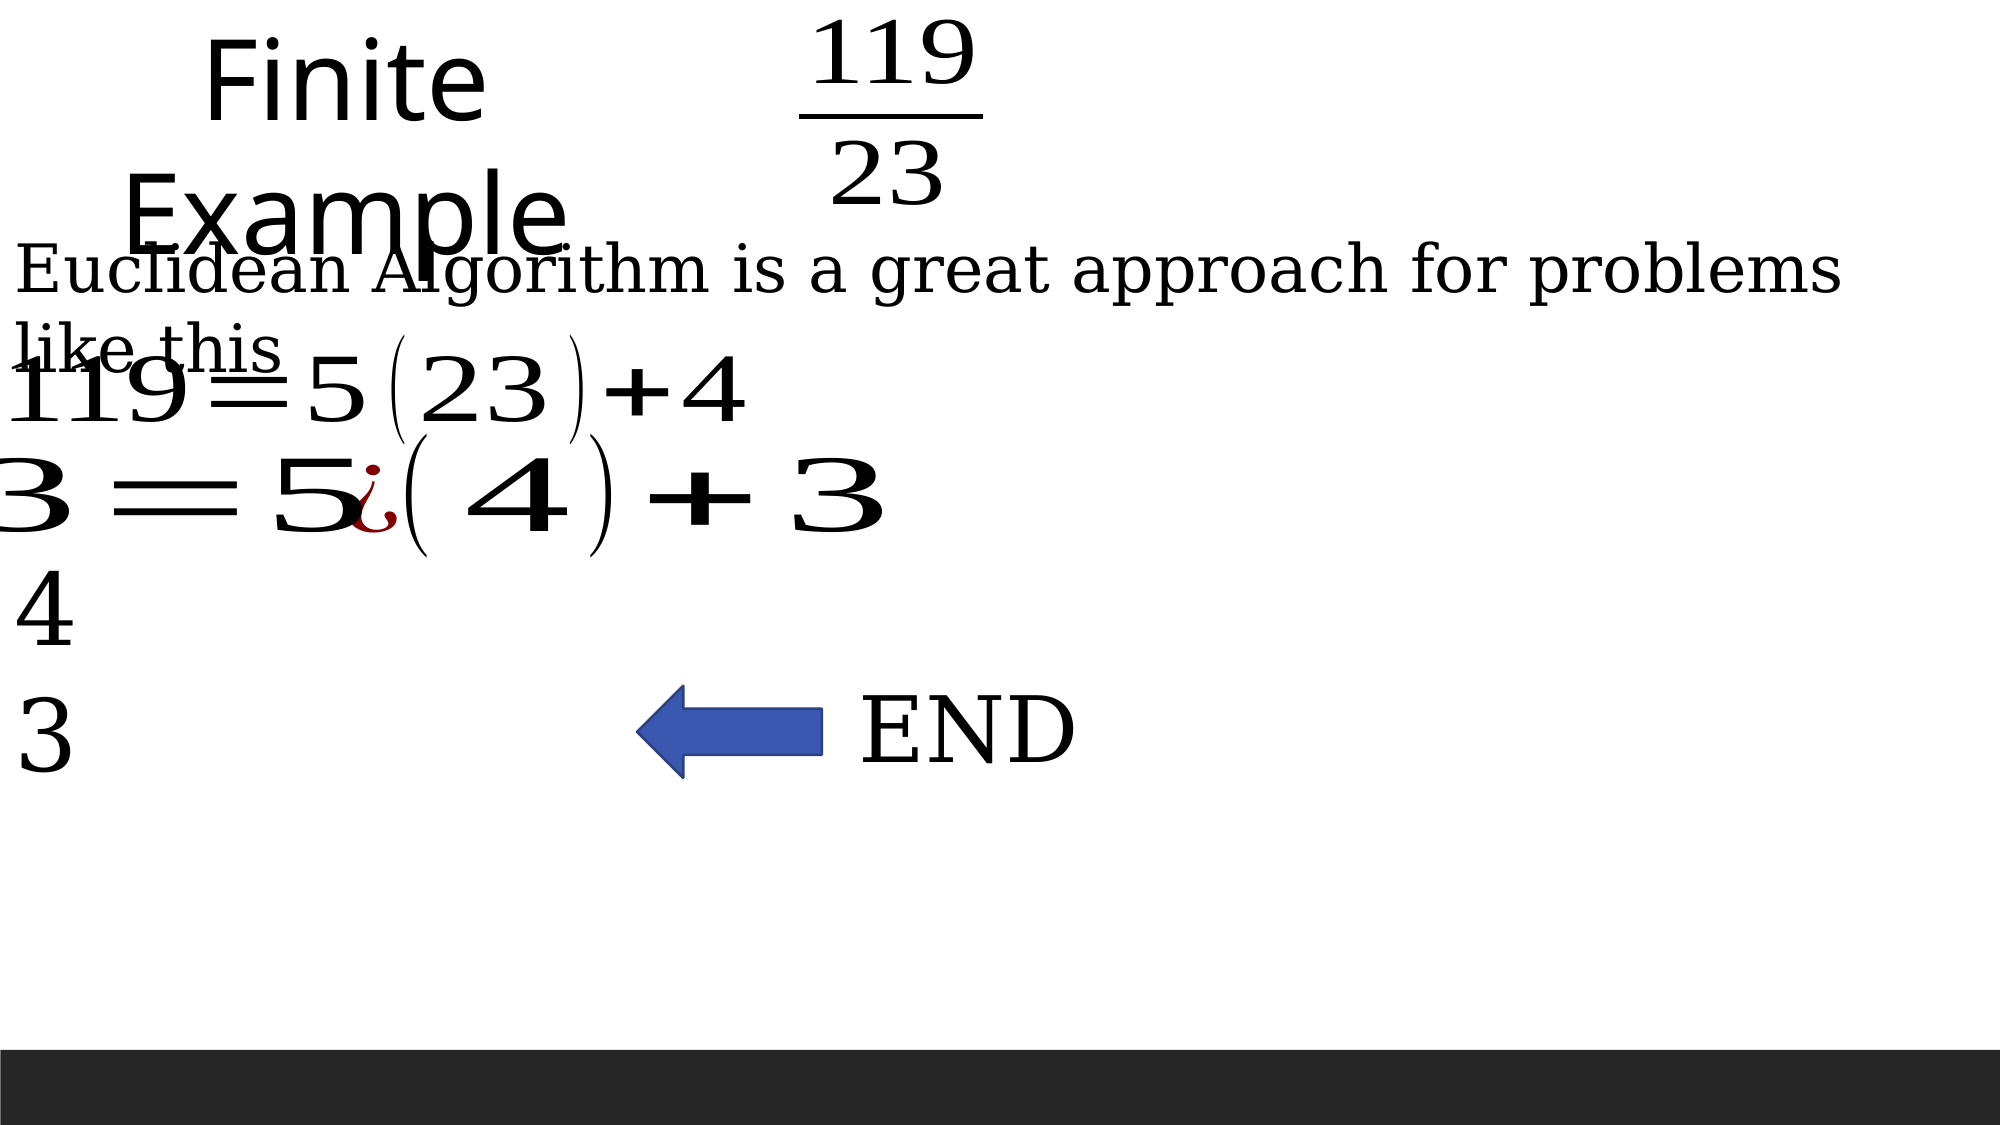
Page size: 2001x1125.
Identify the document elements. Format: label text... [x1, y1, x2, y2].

text_box Euclidean Algorithm is a great approach for problems like this [0, 218, 2000, 393]
text_box Finite Example [0, 0, 691, 218]
text_box [636, 684, 824, 780]
text_box END [843, 663, 1396, 789]
